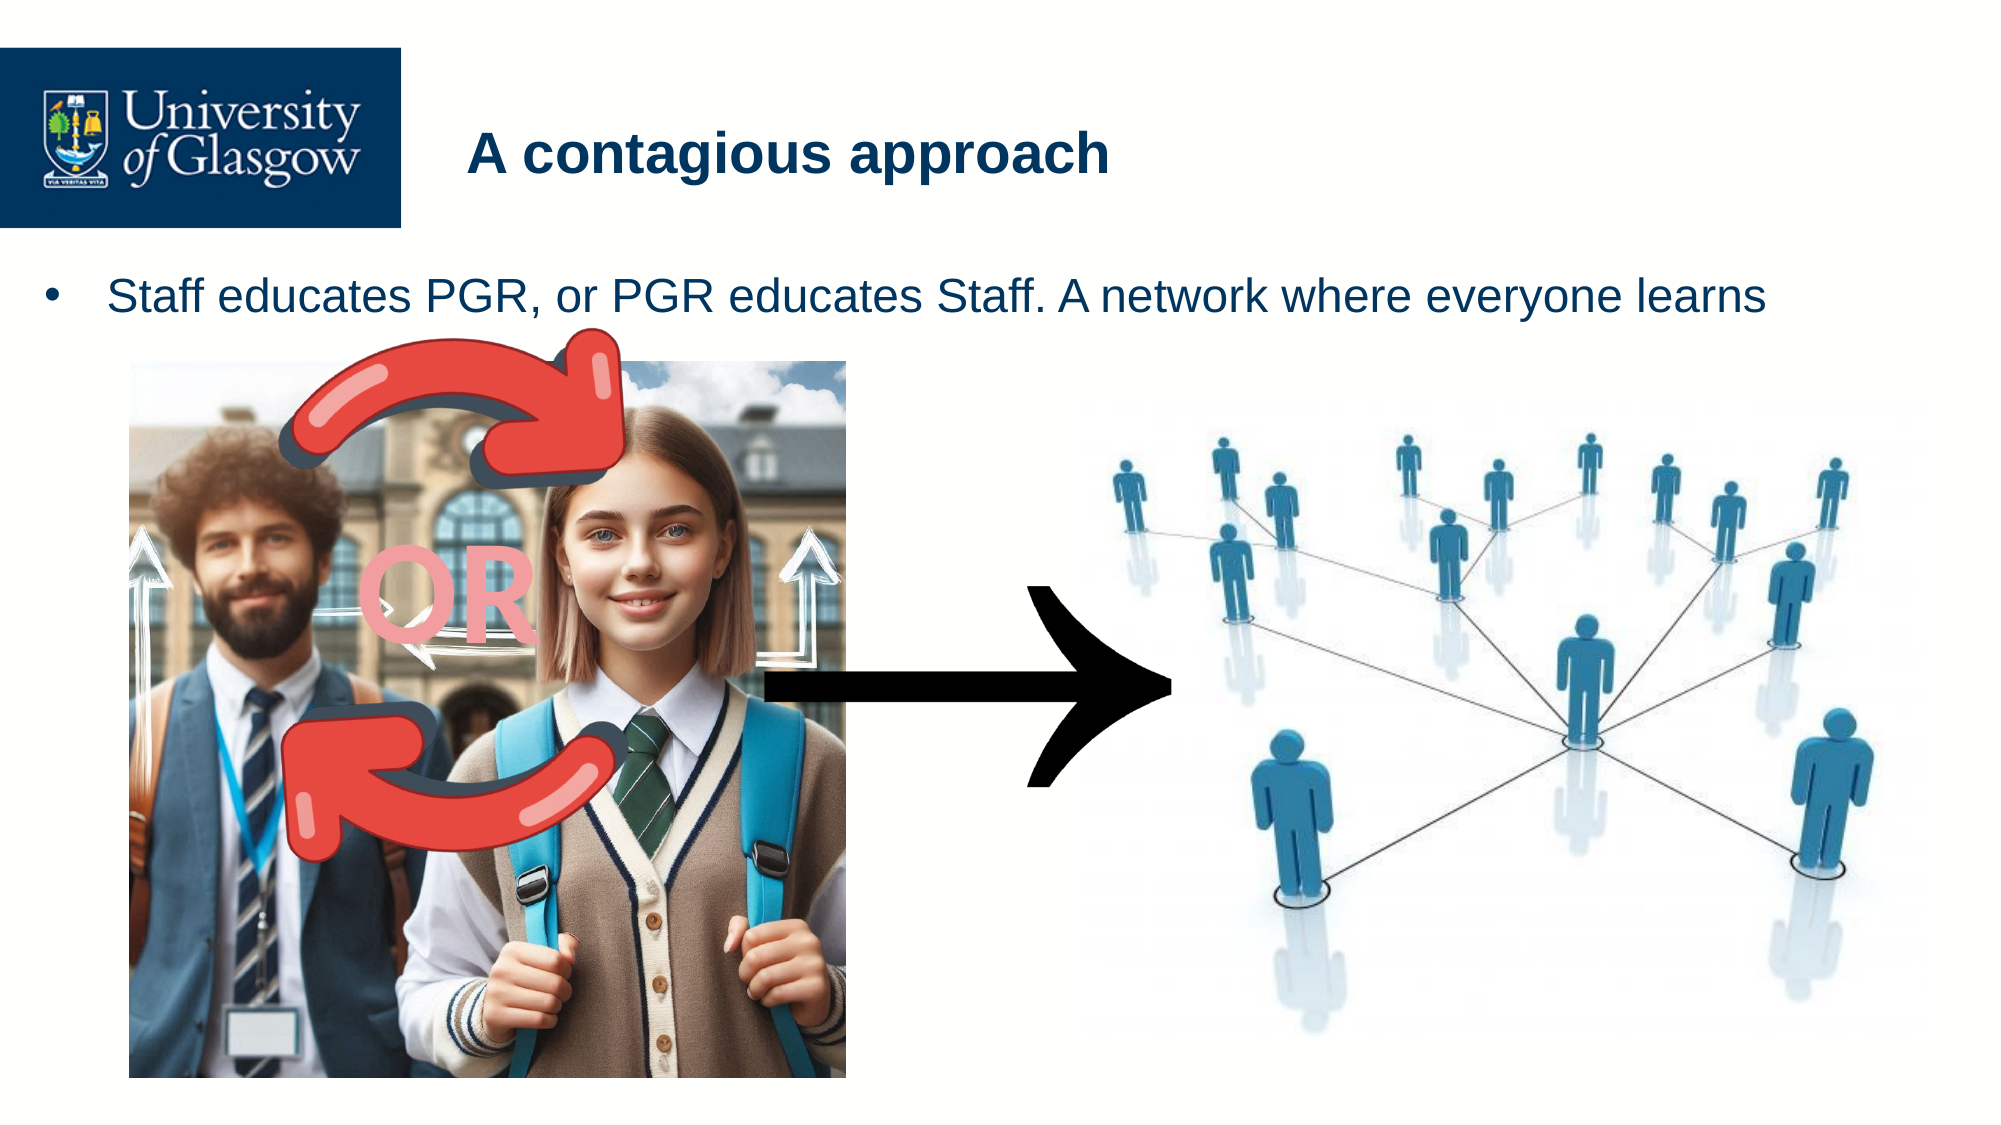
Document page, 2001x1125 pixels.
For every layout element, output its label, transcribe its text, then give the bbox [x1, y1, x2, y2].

list Staff educates PGR, or PGR educates Staff. A network where everyone learns [29, 263, 1963, 1105]
picture [0, 0, 2000, 1125]
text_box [129, 263, 846, 1079]
title A contagious approach [451, 115, 1963, 262]
